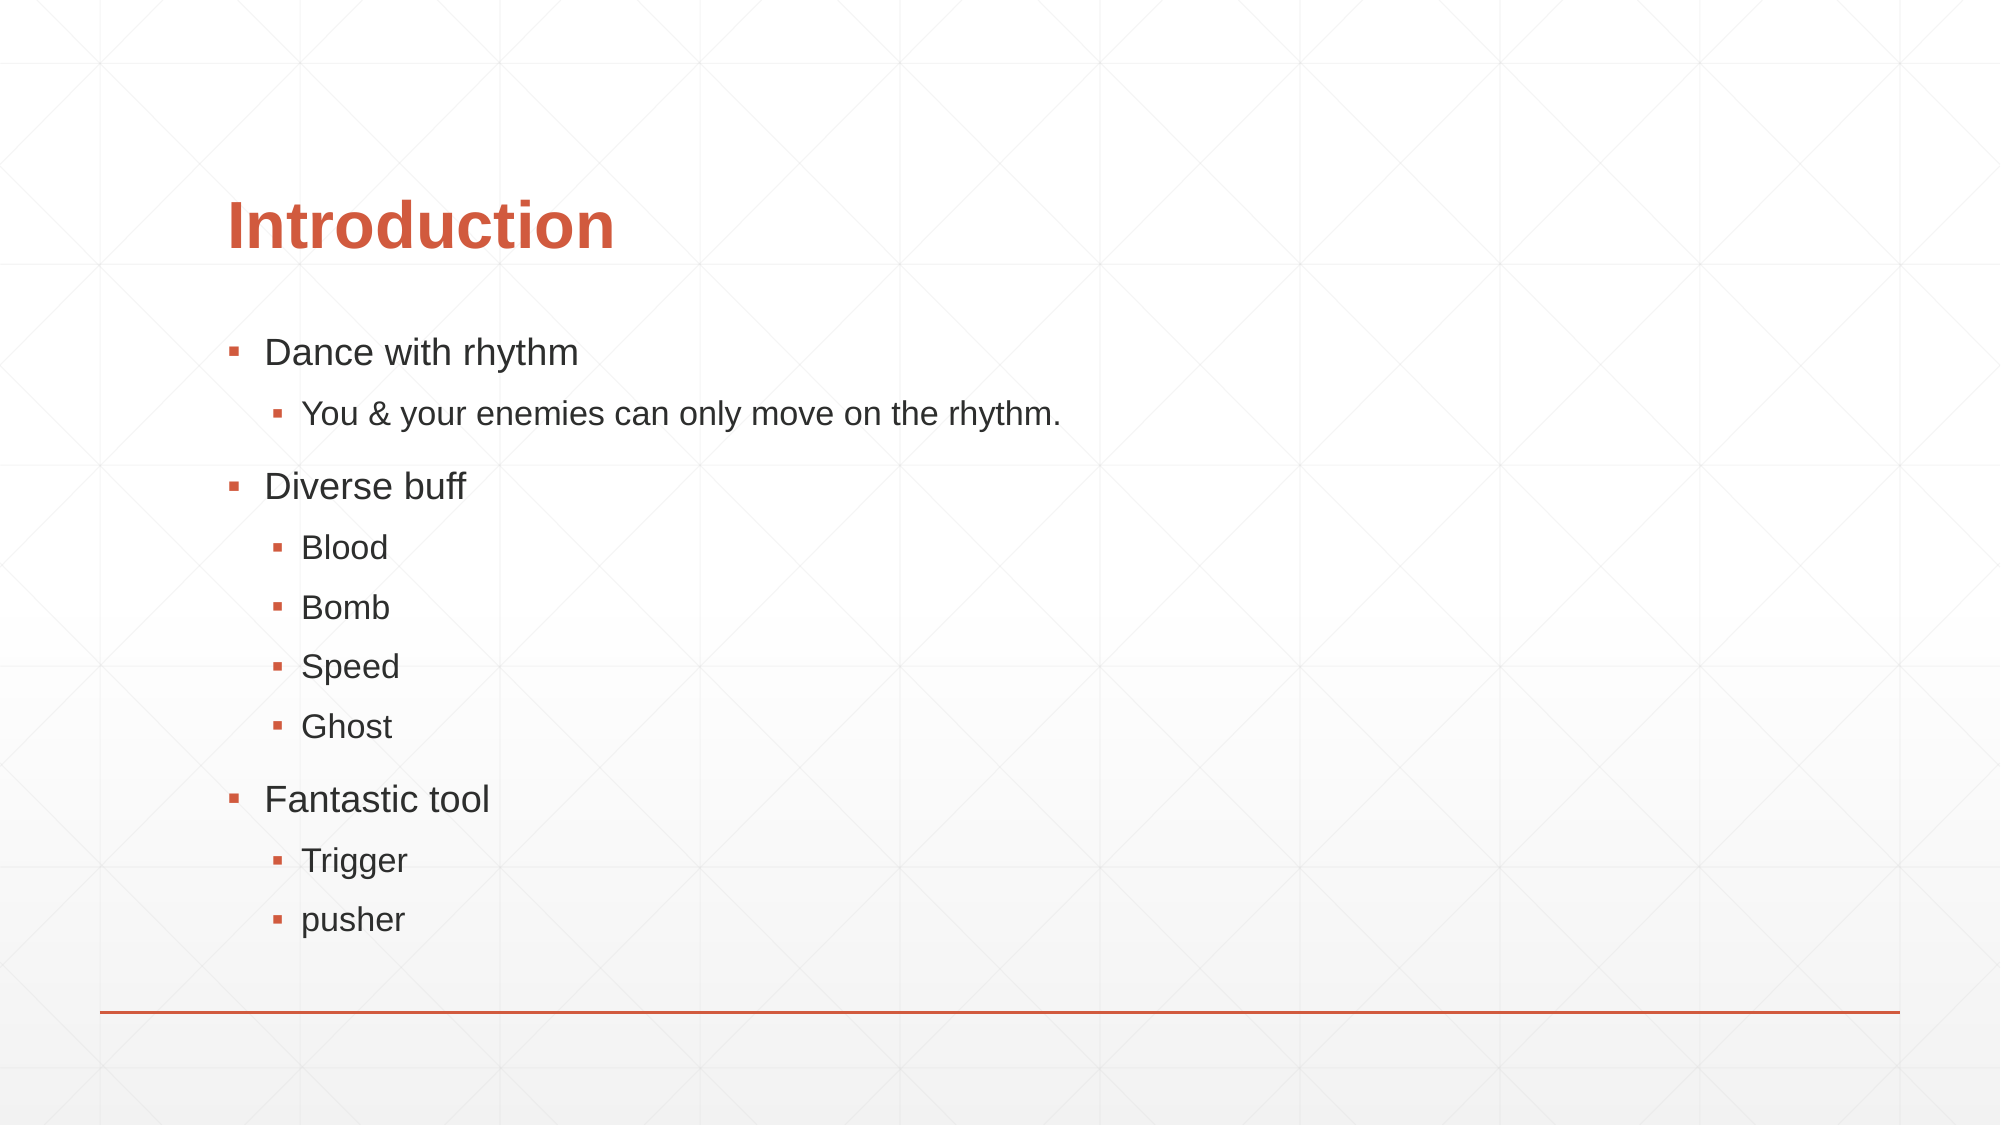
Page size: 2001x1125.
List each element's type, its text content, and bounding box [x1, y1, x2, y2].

title Introduction [212, 82, 1788, 271]
list Dance with rhythm You & your enemies can only move on the rhythm. Diverse buff Blood Bomb Speed Ghost Fantastic tool Trigger pusher [212, 324, 1788, 950]
